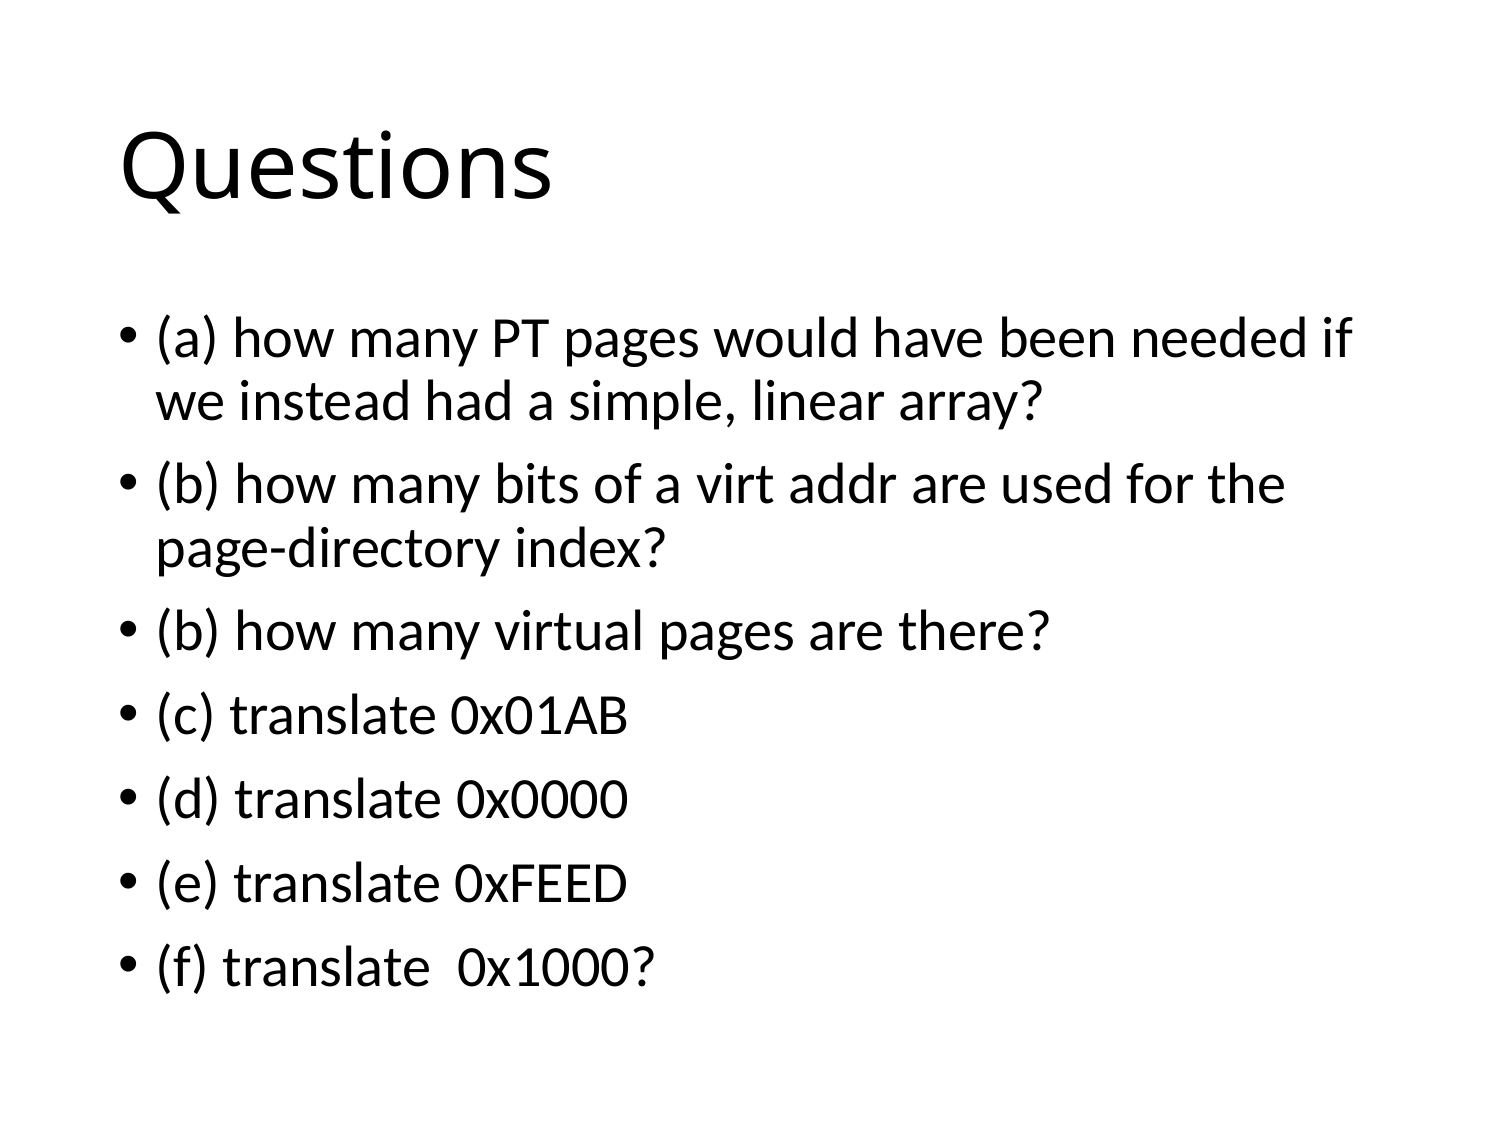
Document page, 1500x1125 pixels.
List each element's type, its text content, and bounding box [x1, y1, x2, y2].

list (a) how many PT pages would have been needed if we instead had a simple, linear array? (b) how many bits of a virt addr are used for the page-directory index? (b) how many virtual pages are there? (c) translate 0x01AB (d) translate 0x0000 (e) translate 0xFEED (f) translate 0x1000? [103, 299, 1397, 1014]
title Questions [103, 59, 1397, 278]
